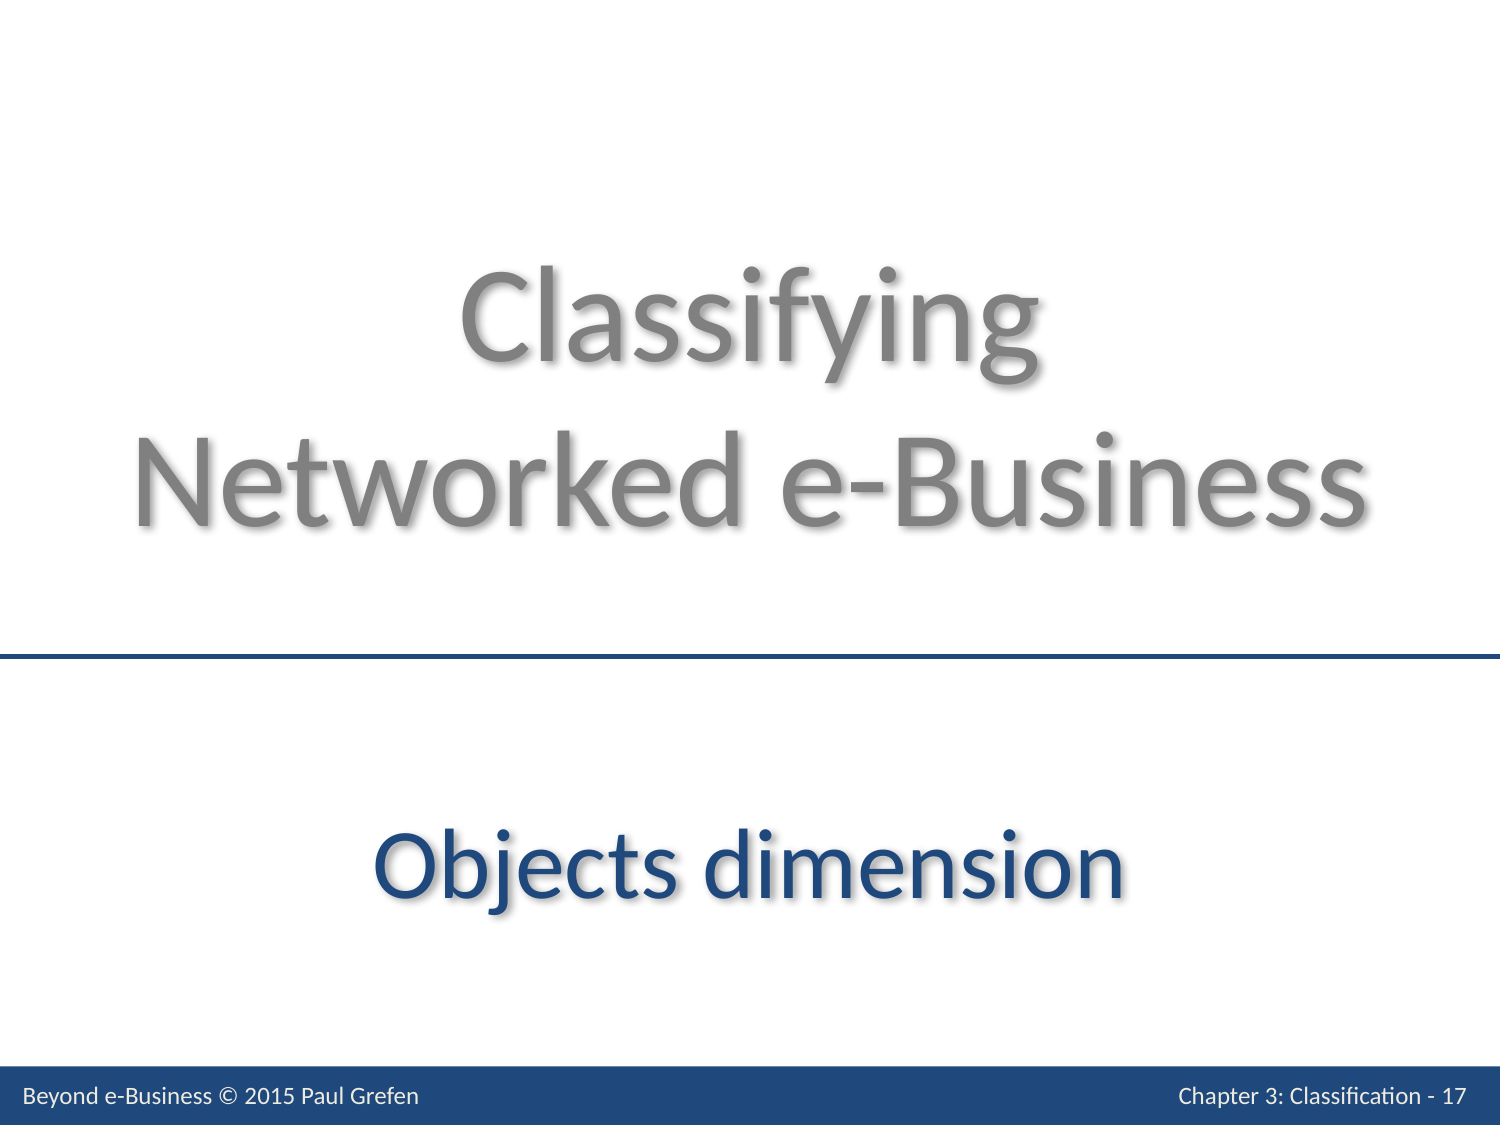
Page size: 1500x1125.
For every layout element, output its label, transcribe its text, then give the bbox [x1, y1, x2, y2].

title Classifying Networked e-Business [112, 245, 1388, 533]
subtitle Objects dimension [224, 714, 1276, 1003]
slide_number Chapter 3: Classification - 17 [1163, 1065, 1500, 1125]
footer Beyond e-Business © 2015 Paul Grefen [0, 1065, 443, 1125]
